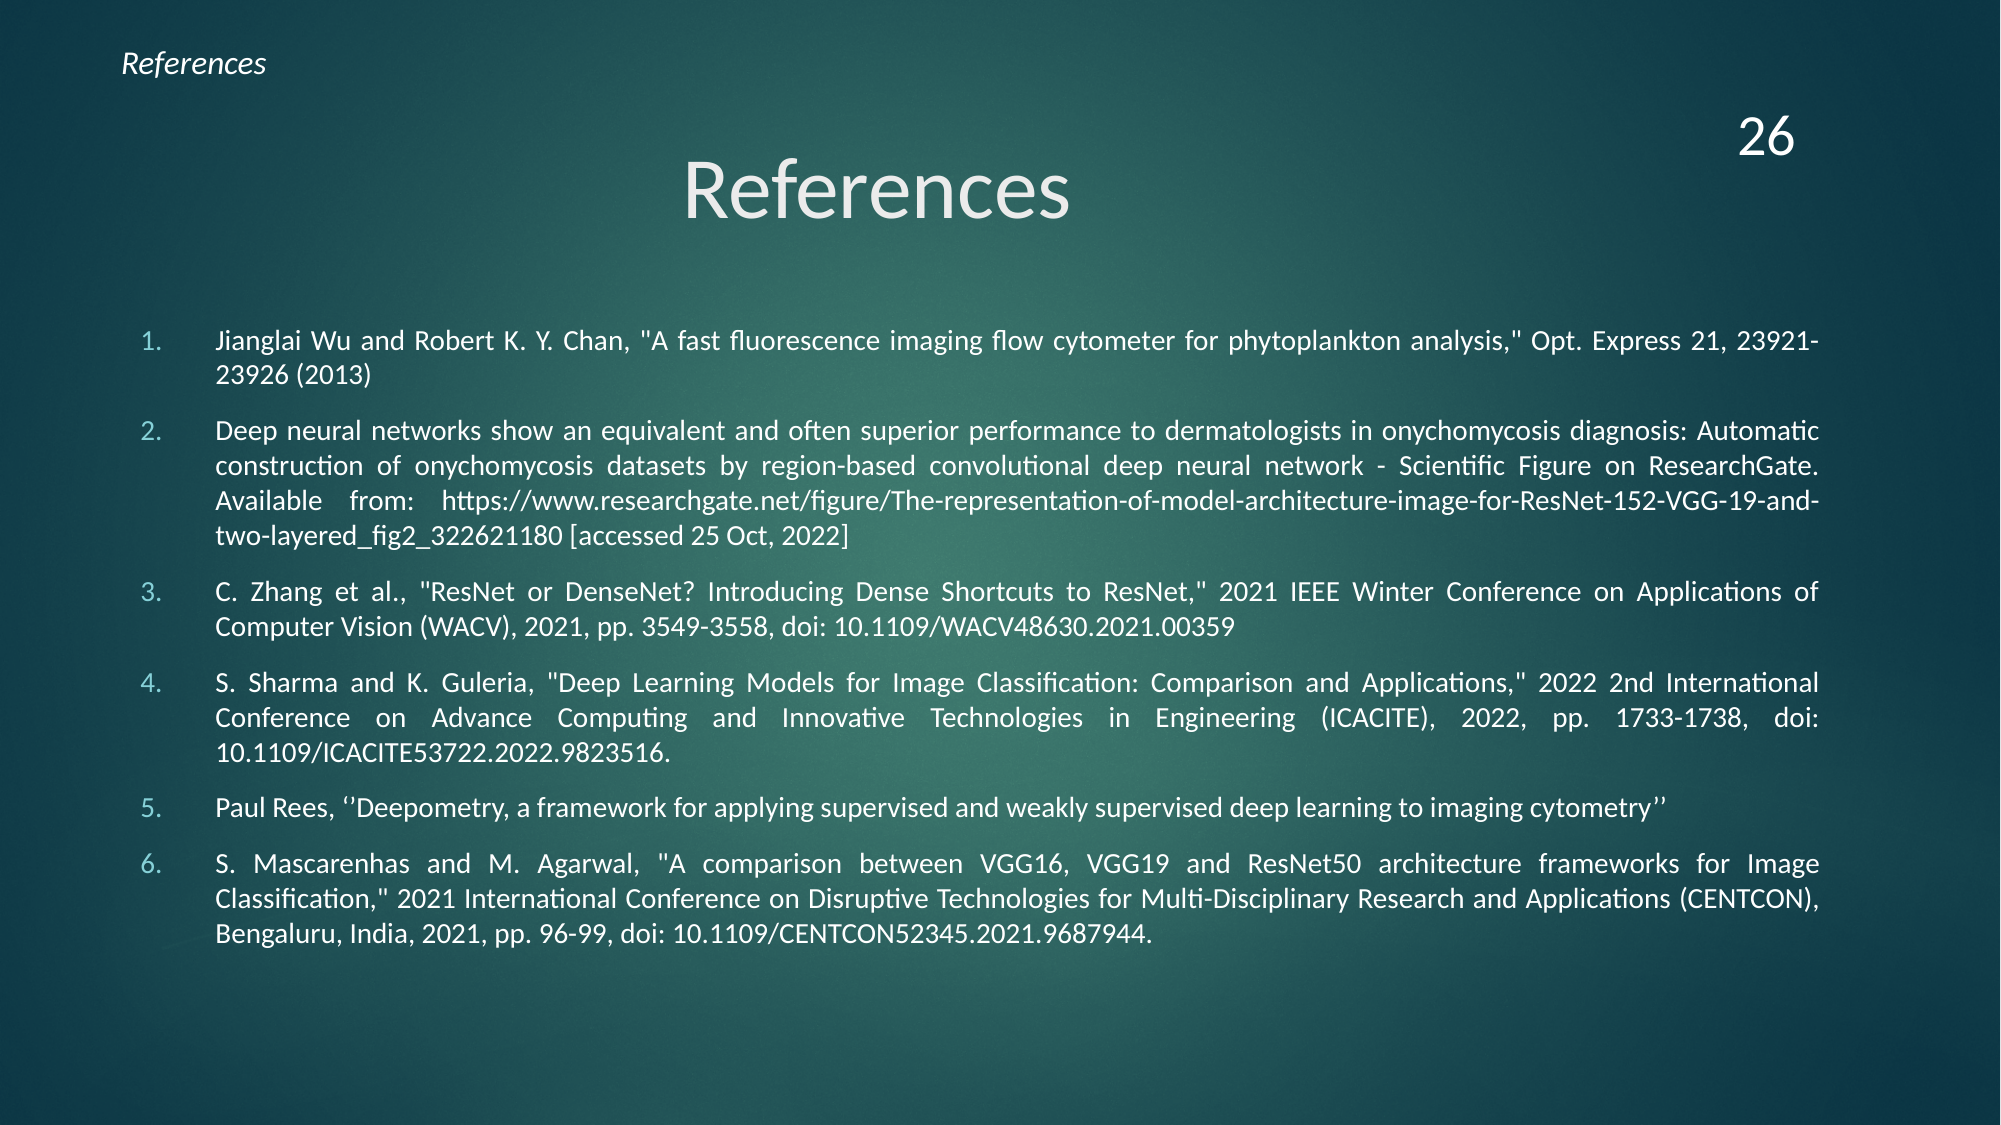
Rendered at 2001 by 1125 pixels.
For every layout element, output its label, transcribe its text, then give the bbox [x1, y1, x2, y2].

title References [106, 123, 1649, 304]
slide_number ‹#› [1698, 48, 1836, 175]
picture [0, 0, 2001, 1125]
list Jianglai Wu and Robert K. Y. Chan, "A fast fluorescence imaging flow cytometer for phytoplankton analysis," Opt. Express 21, 23921-23926 (2013) Deep neural networks show an equivalent and often superior performance to dermatologists in onychomycosis diagnosis: Automatic construction of onychomycosis datasets by region-based convolutional deep neural network - Scientific Figure on ResearchGate. Available from: https://www.researchgate.net/figure/The-representation-of-model-architecture-image-for-ResNet-152-VGG-19-and-two-layered_fig2_322621180 [accessed 25 Oct, 2022] C. Zhang et al., "ResNet or DenseNet? Introducing Dense Shortcuts to ResNet," 2021 IEEE Winter Conference on Applications of Computer Vision (WACV), 2021, pp. 3549-3558, doi: 10.1109/WACV48630.2021.00359 S. Sharma and K. Guleria, "Deep Learning Models for Image Classification: Comparison and Applications," 2022 2nd International Conference on Advance Computing and Innovative Technologies in Engineering (ICACITE), 2022, pp. 1733-1738, doi: 10.1109/ICACITE53722.2022.9823516. Paul Rees, ‘’Deepometry, a framework for applying supervised and weakly supervised deep learning to imaging cytometry’’ S. Mascarenhas and M. Agarwal, "A comparison between VGG16, VGG19 and ResNet50 architecture frameworks for Image Classification," 2021 International Conference on Disruptive Technologies for Multi-Disciplinary Research and Applications (CENTCON), Bengaluru, India, 2021, pp. 96-99, doi: 10.1109/CENTCON52345.2021.9687944. [125, 313, 1836, 1002]
list References [106, 33, 971, 91]
